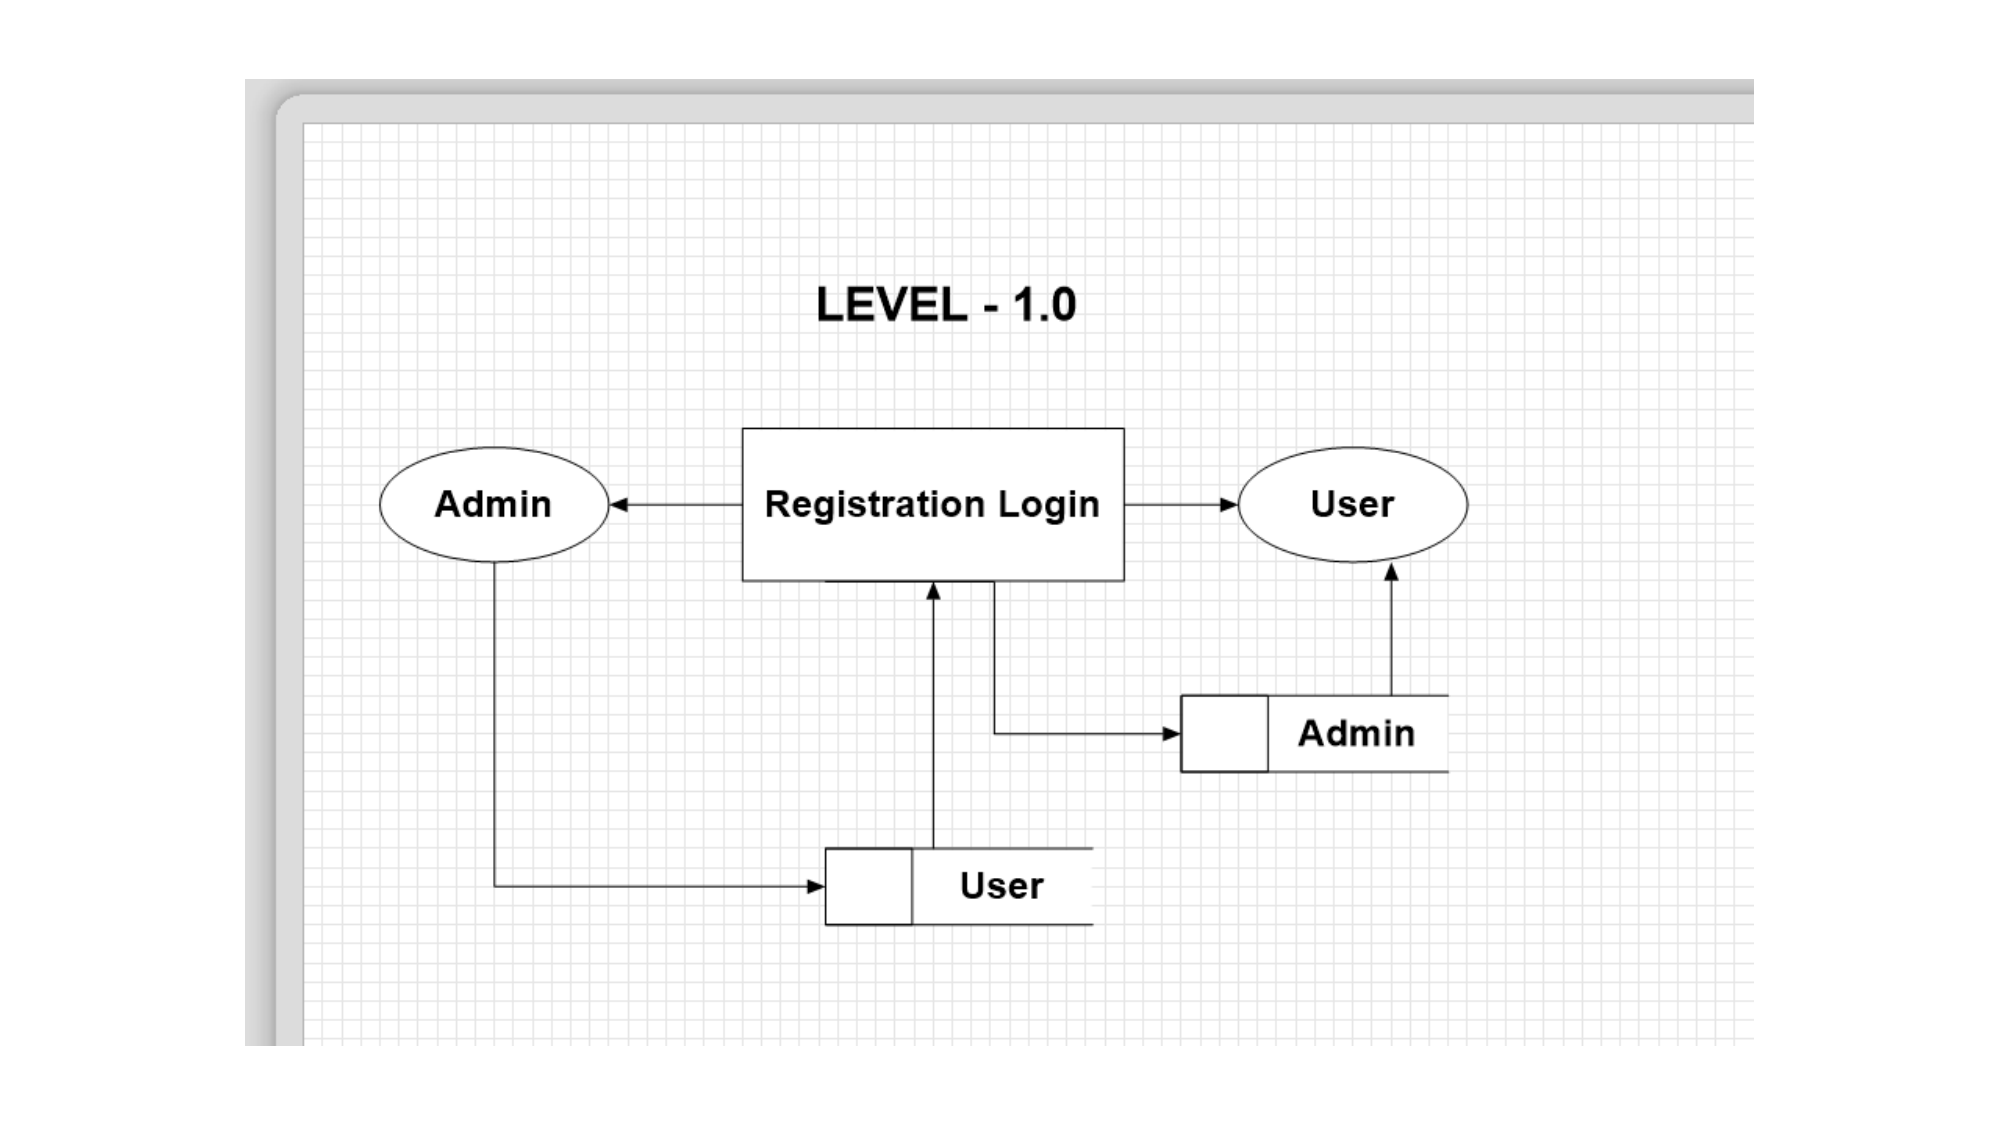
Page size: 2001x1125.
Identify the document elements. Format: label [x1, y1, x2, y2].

picture [245, 79, 1754, 1046]
